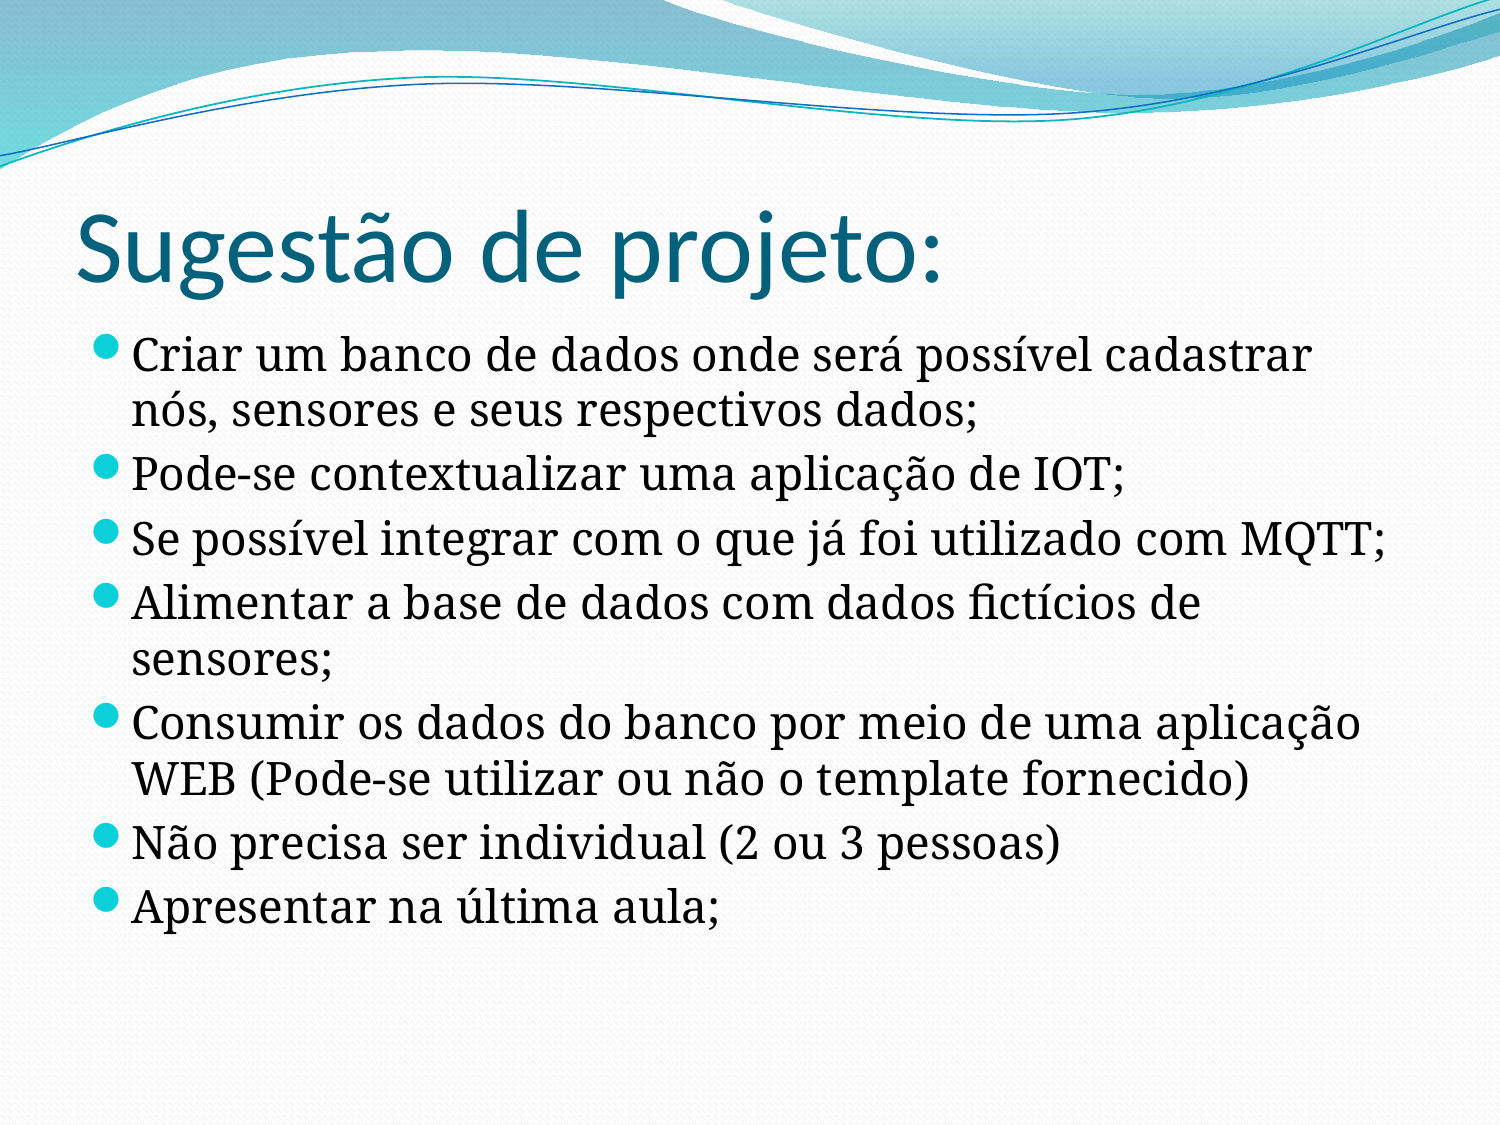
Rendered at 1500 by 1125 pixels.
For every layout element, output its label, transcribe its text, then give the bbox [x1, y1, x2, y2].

list Criar um banco de dados onde será possível cadastrar nós, sensores e seus respectivos dados; Pode-se contextualizar uma aplicação de IOT; Se possível integrar com o que já foi utilizado com MQTT; Alimentar a base de dados com dados fictícios de sensores; Consumir os dados do banco por meio de uma aplicação WEB (Pode-se utilizar ou não o template fornecido) Não precisa ser individual (2 ou 3 pessoas) Apresentar na última aula; [75, 317, 1425, 1038]
title Sugestão de projeto: [75, 115, 1425, 303]
